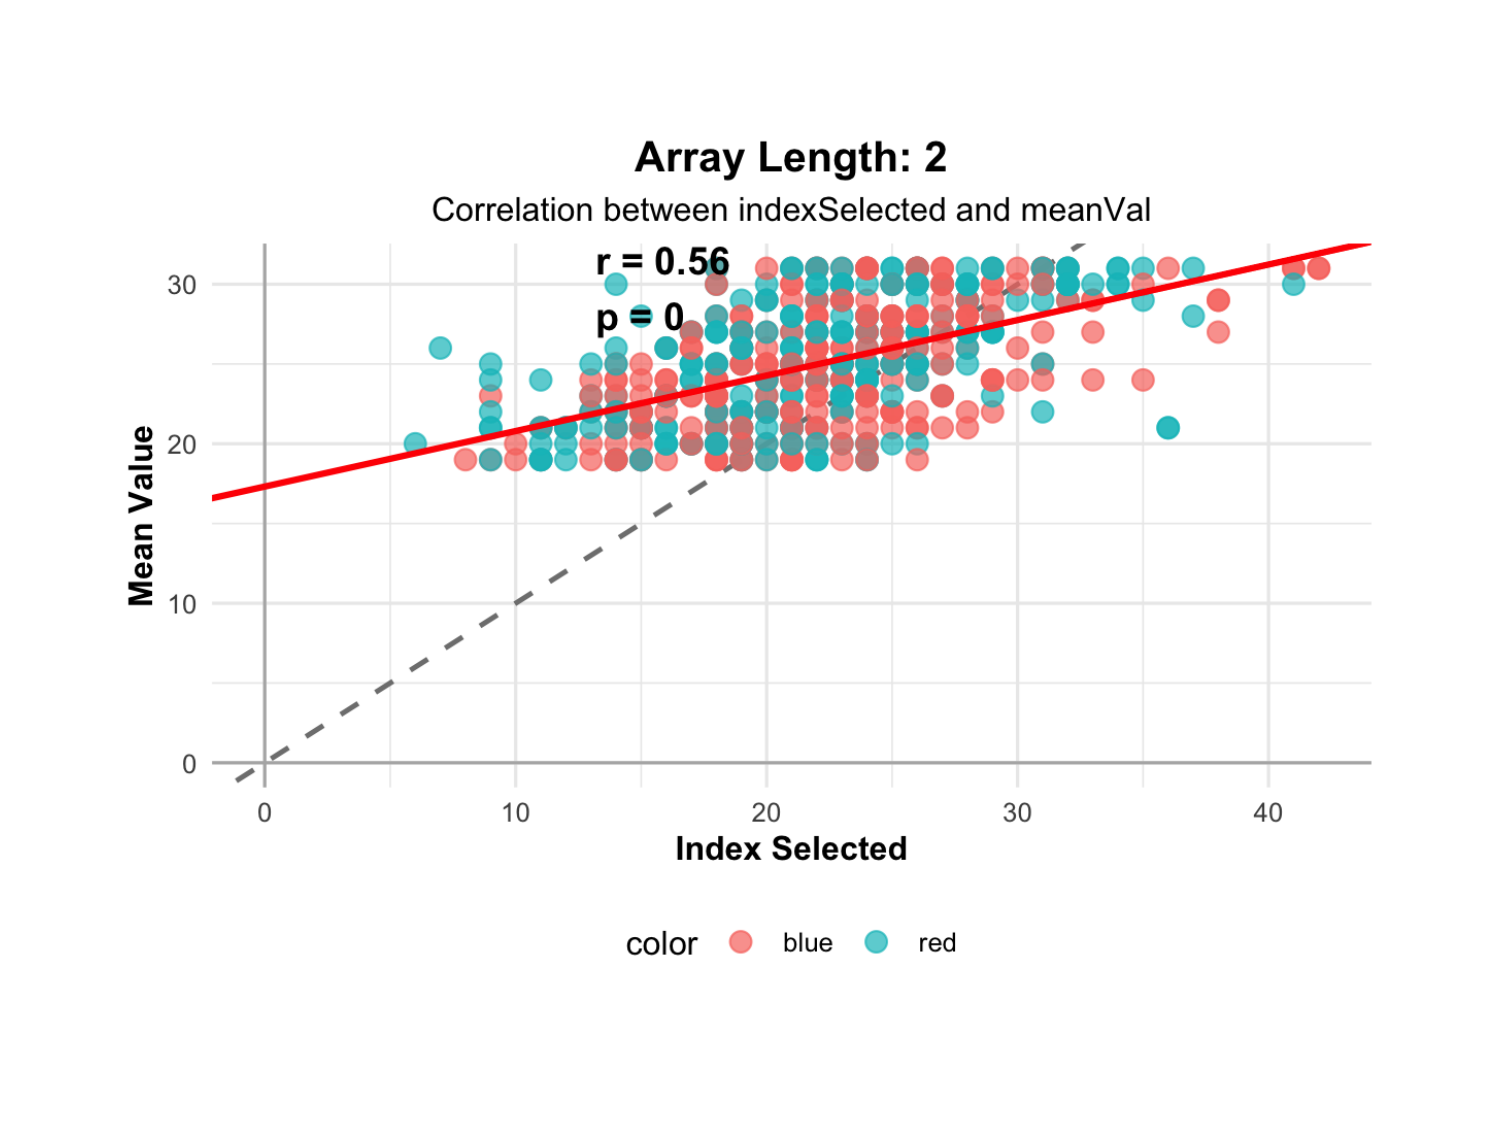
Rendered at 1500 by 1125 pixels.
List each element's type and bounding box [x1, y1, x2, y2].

picture [112, 124, 1388, 1001]
